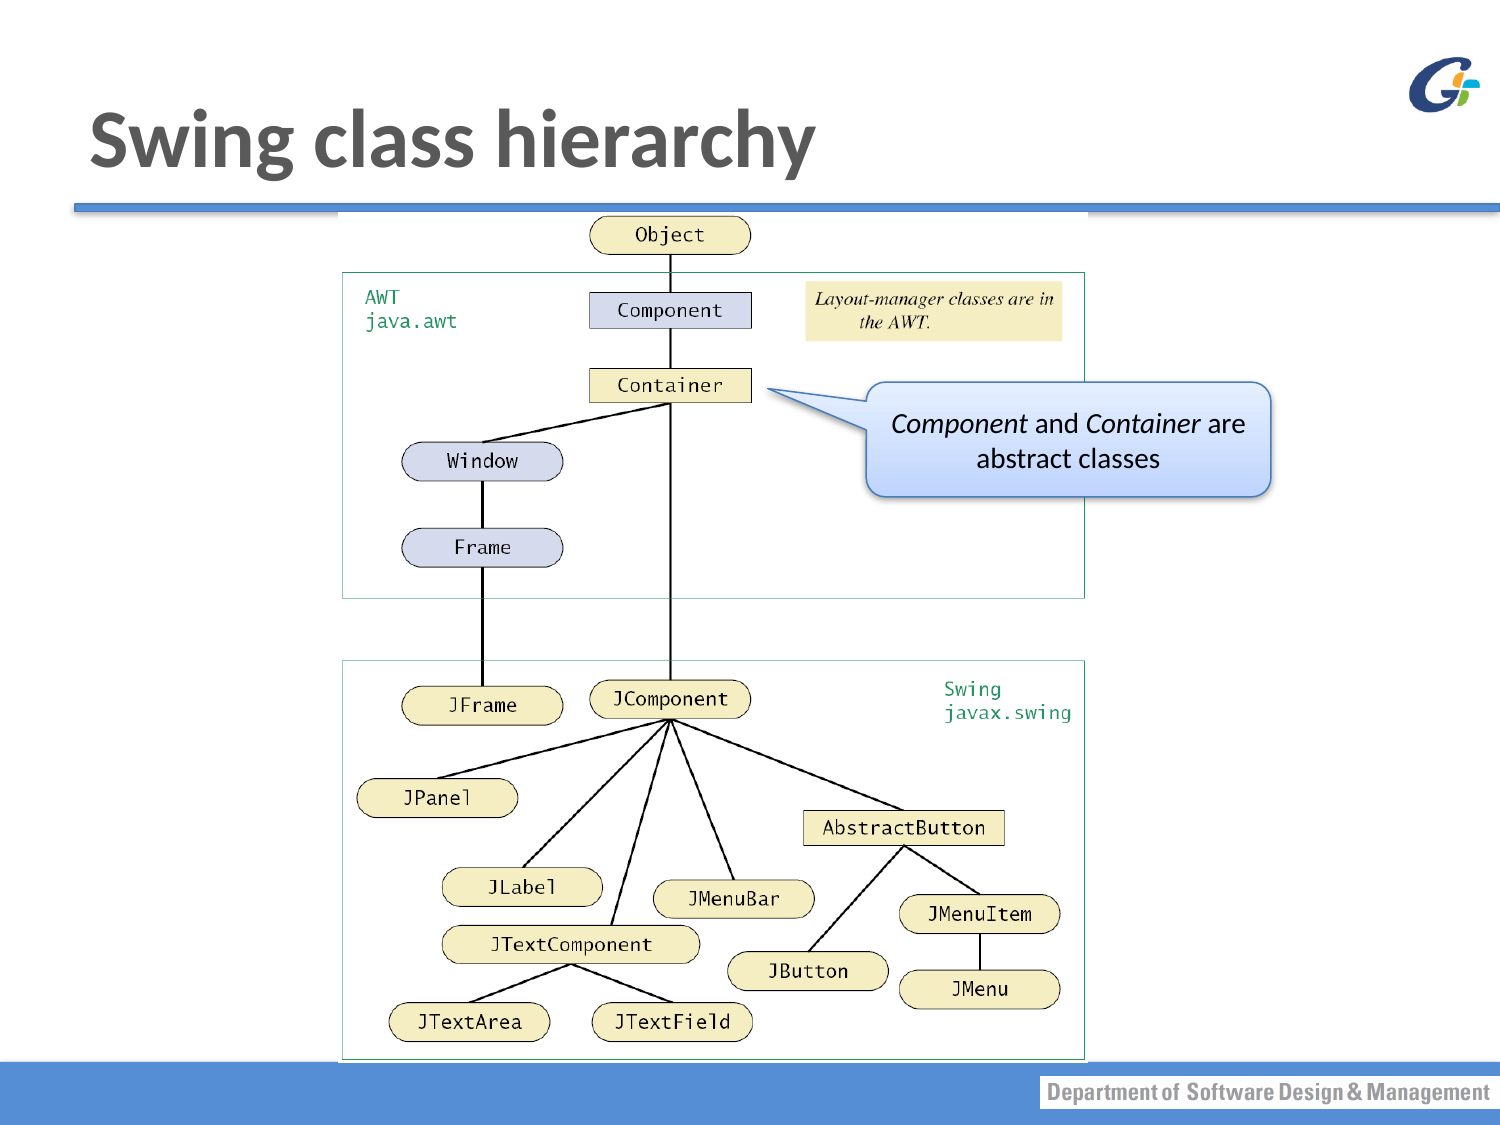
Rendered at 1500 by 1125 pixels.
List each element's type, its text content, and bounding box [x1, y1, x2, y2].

title Swing class hierarchy [75, 76, 1425, 225]
picture [338, 212, 1088, 1064]
picture [1040, 1076, 1500, 1109]
picture [1401, 50, 1482, 115]
text_box Component and Container are abstract classes [1092, 381, 1272, 498]
